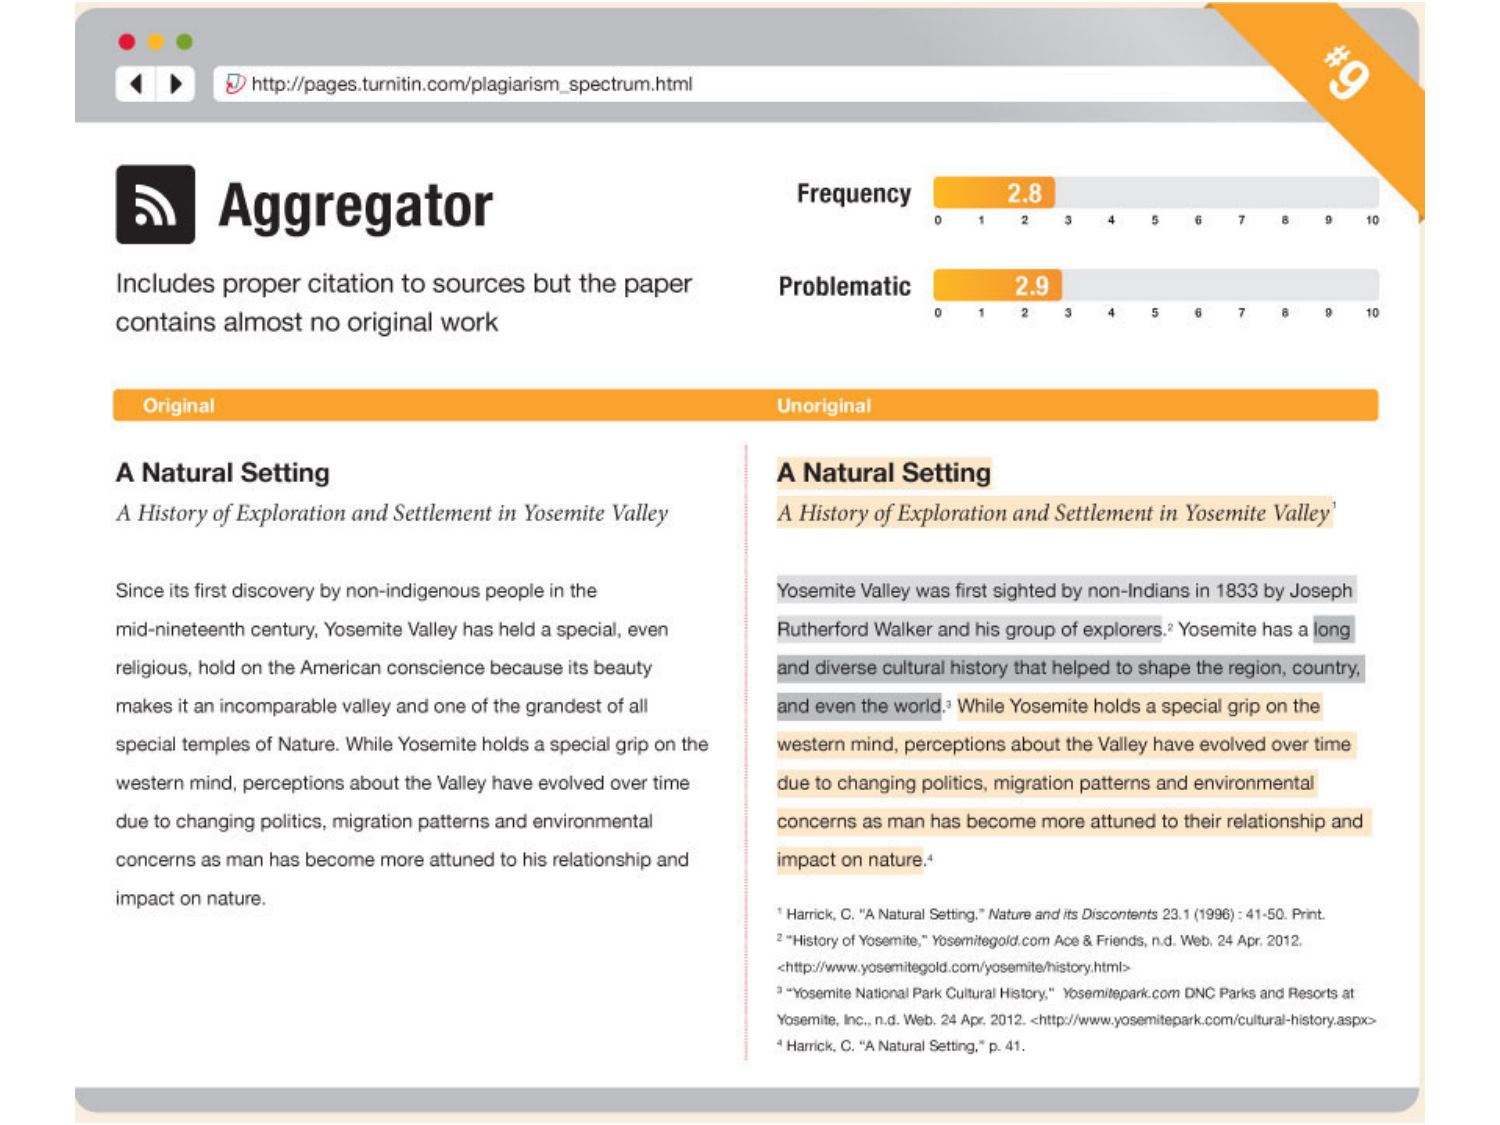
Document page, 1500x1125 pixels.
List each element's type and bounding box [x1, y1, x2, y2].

picture [75, 2, 1425, 1123]
